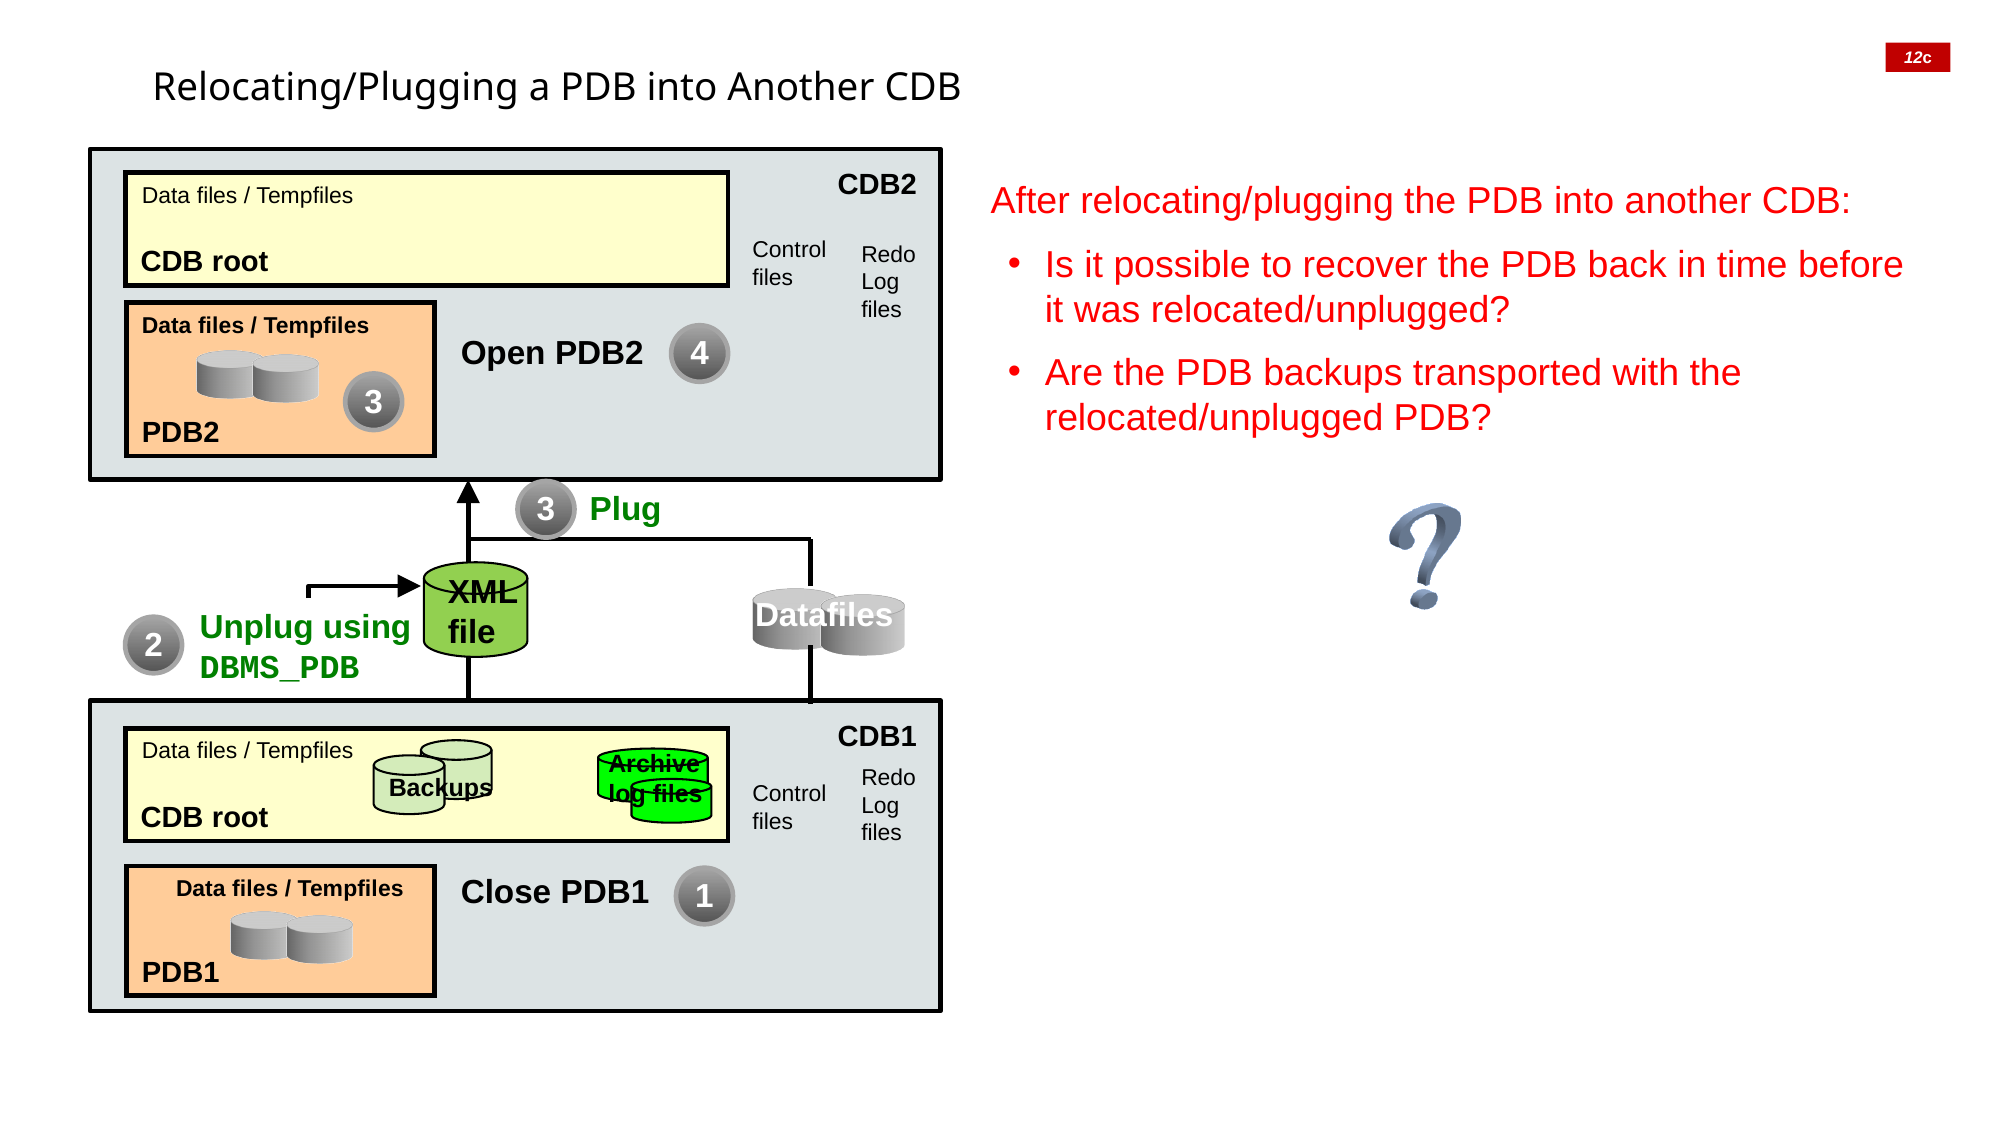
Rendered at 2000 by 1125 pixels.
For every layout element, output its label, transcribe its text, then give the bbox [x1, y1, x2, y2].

text_box CDB2 [822, 164, 941, 208]
picture [196, 350, 319, 403]
text_box XML file [469, 562, 563, 658]
text_box CDB root [125, 728, 728, 841]
text_box Datafiles [739, 586, 929, 641]
text_box 2 [125, 616, 183, 674]
picture [230, 911, 353, 964]
text_box Data files / Tempfiles [126, 172, 433, 216]
text_box CDB1 [822, 716, 941, 760]
title Relocating/Plugging a PDB into Another CDB [137, 59, 1815, 117]
text_box 3 [517, 481, 575, 538]
text_box [90, 700, 941, 1011]
text_box [631, 816, 712, 823]
text_box [378, 809, 441, 815]
text_box Redo Log files [846, 231, 951, 330]
text_box Backups [373, 763, 528, 809]
text_box Data files / Tempfiles [160, 865, 445, 909]
text_box Unplug using DBMS_PDB [184, 597, 433, 693]
text_box PDB1 [126, 865, 435, 996]
text_box Redo Log files [846, 755, 951, 853]
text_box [358, 535, 371, 648]
text_box Data files / Tempfiles [126, 728, 433, 772]
text_box [423, 569, 432, 597]
picture [752, 588, 905, 657]
text_box [374, 755, 444, 763]
picture [1389, 503, 1461, 610]
text_box PDB2 [126, 302, 435, 457]
text_box [420, 740, 492, 763]
text_box After relocating/plugging the PDB into another CDB: Is it possible to recover the PDB back in time before it was relocated/unplugged? Are the PDB backups transported with the relocated/unplugged PDB? [987, 173, 1910, 442]
text_box 12c [1885, 42, 1951, 72]
text_box 1 [676, 867, 733, 925]
text_box 3 [345, 373, 403, 431]
text_box Open PDB2 [445, 323, 718, 379]
text_box Plug [574, 479, 681, 535]
text_box Archive log files [593, 740, 747, 816]
text_box Data files / Tempfiles [126, 303, 423, 346]
text_box [90, 148, 941, 480]
text_box Control files [737, 771, 856, 842]
text_box 4 [671, 325, 729, 382]
text_box CDB root [125, 172, 728, 286]
text_box XML file [432, 562, 468, 658]
text_box Close PDB1 [445, 863, 718, 919]
text_box Control files [737, 227, 856, 298]
